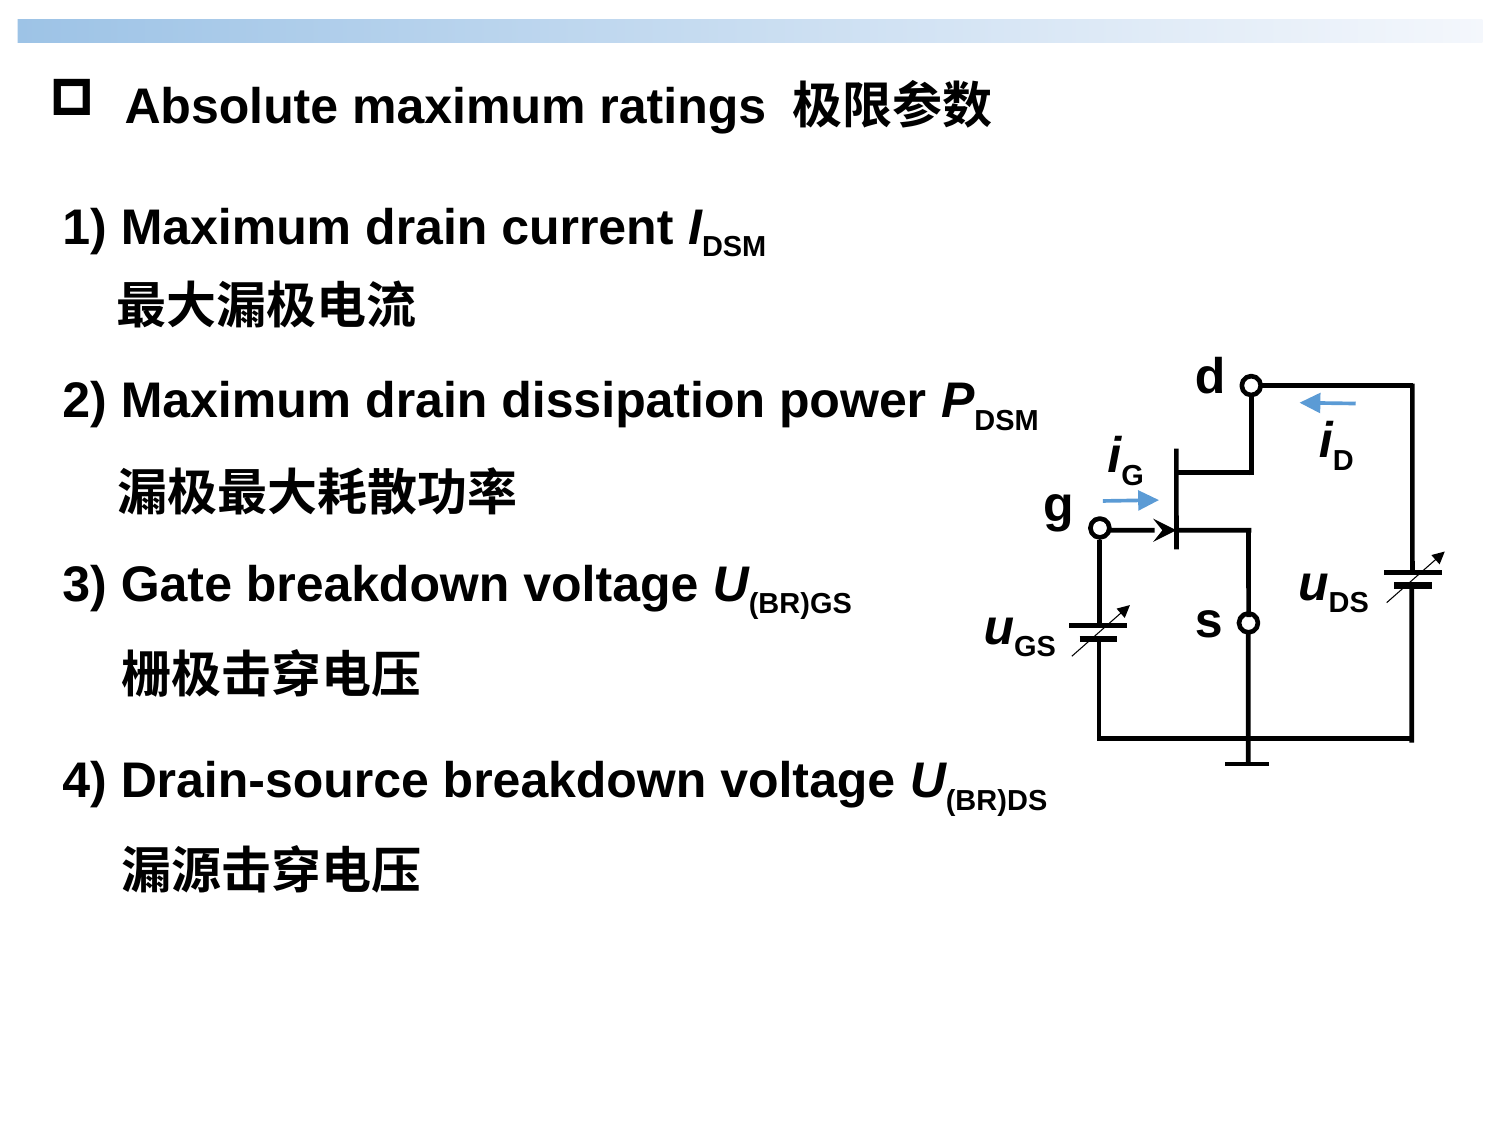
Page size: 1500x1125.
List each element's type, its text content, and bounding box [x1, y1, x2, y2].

text_box 4) Drain-source breakdown voltage U(BR)DS [47, 740, 1182, 824]
text_box 栅极击穿电压 [106, 634, 809, 710]
text_box 1) Maximum drain current IDSM [47, 186, 1182, 270]
text_box Absolute maximum ratings 极限参数 [34, 66, 1169, 142]
text_box 3) Gate breakdown voltage U(BR)GS [47, 543, 943, 627]
text_box 漏源击穿电压 [106, 831, 809, 906]
text_box 最大漏极电流 [102, 265, 512, 341]
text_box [943, 336, 1445, 764]
text_box 2) Maximum drain dissipation power PDSM [47, 360, 943, 444]
text_box [17, 18, 1483, 44]
text_box 漏极最大耗散功率 [102, 452, 805, 528]
